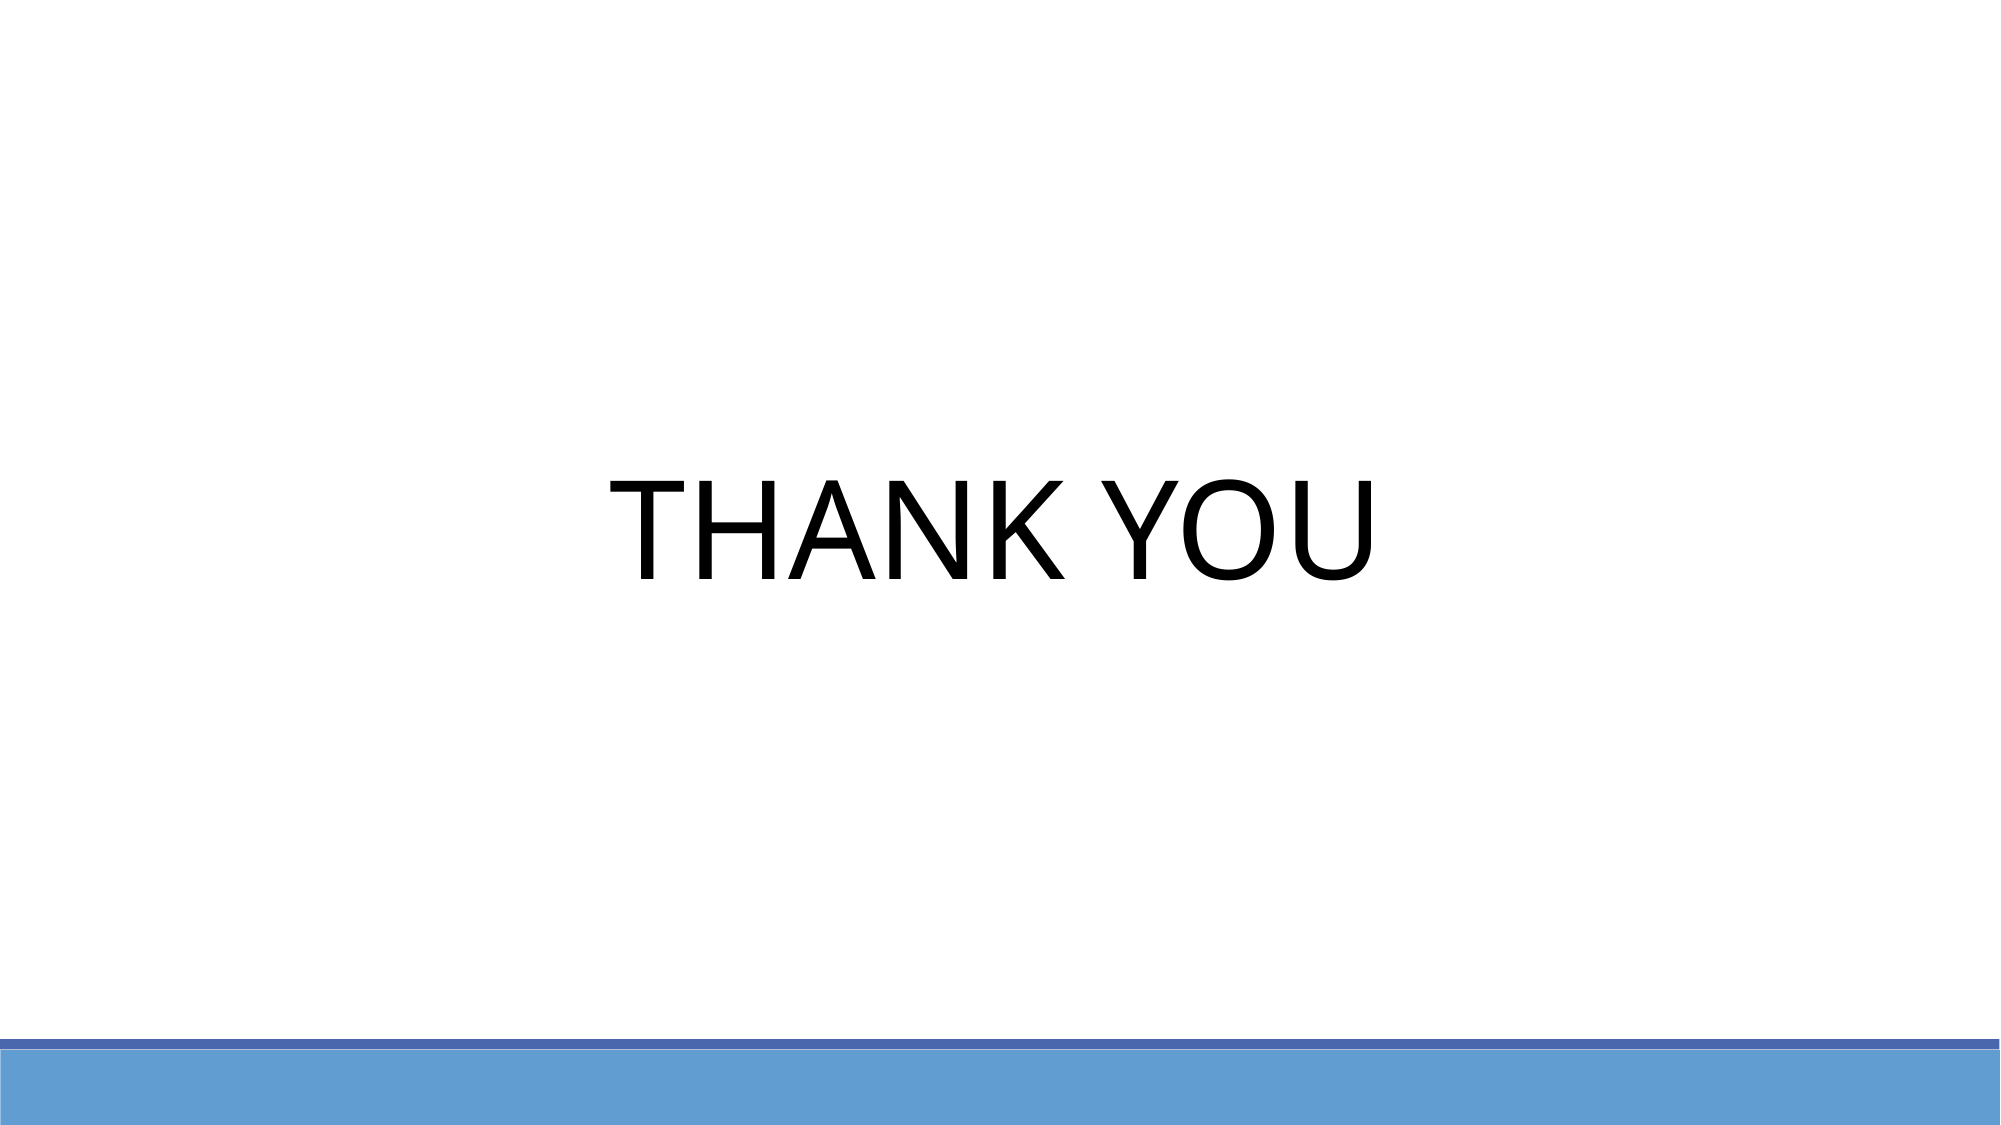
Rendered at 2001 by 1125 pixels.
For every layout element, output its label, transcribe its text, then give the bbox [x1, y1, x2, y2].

text_box THANK YOU [205, 434, 1790, 614]
